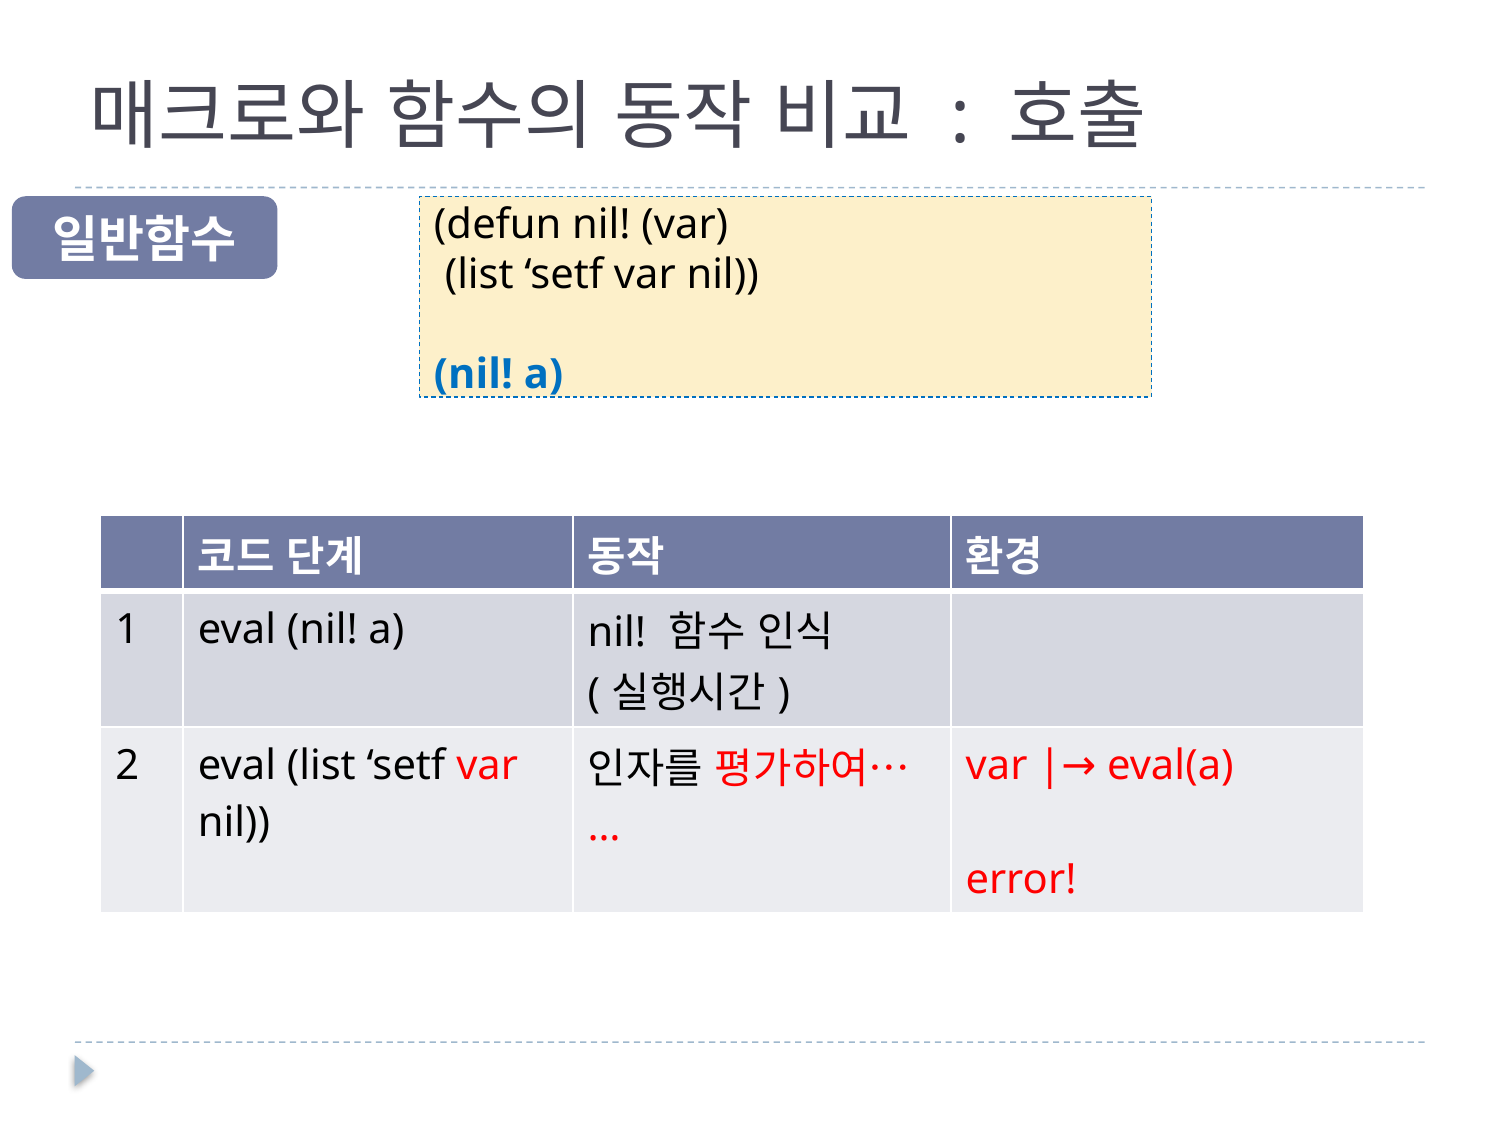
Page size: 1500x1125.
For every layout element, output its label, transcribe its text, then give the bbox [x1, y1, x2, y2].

table_cell 1 [101, 594, 182, 726]
text_box (defun nil! (var) (list ‘setf var nil)) (nil! a) [418, 195, 1153, 399]
table_cell nil! 함수 인식 (실행시간) [574, 594, 950, 726]
text_box 일반함수 [10, 194, 280, 281]
table_cell eval (list ‘setf var nil)) [184, 728, 572, 912]
table_header 환경 [952, 516, 1363, 588]
table_header [101, 516, 182, 588]
table_header 코드 단계 [184, 516, 572, 588]
table_cell 2 [101, 728, 182, 912]
table_cell eval (nil! a) [184, 594, 572, 726]
table_cell 인자를 평가하여… … [574, 728, 950, 912]
title 매크로와 함수의 동작 비교 : 호출 [75, 37, 1425, 188]
table_cell var |→ eval(a) error! [952, 728, 1363, 912]
table_cell [952, 594, 1363, 726]
table_header 동작 [574, 516, 950, 588]
